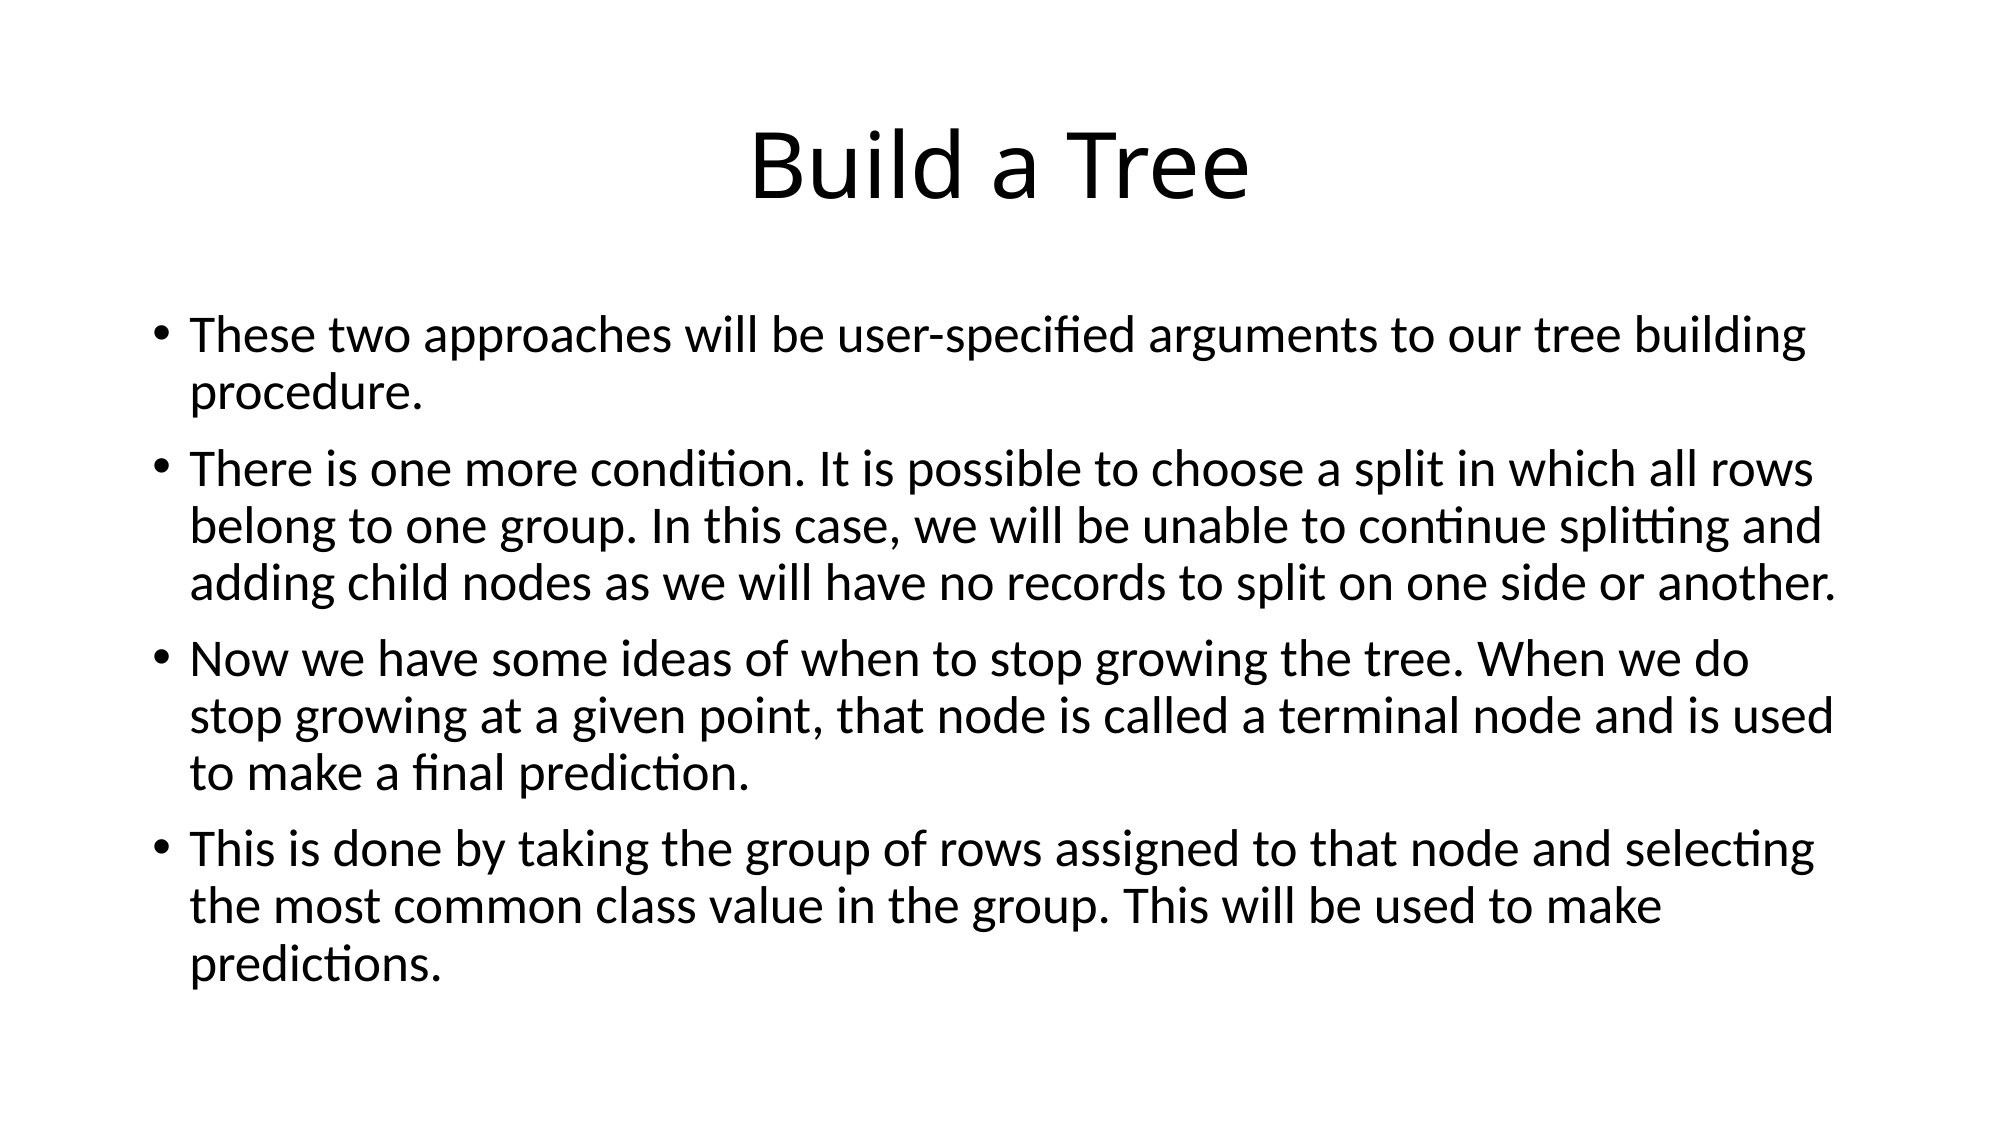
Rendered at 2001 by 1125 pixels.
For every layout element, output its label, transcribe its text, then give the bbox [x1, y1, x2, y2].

title Build a Tree [137, 59, 1863, 278]
list These two approaches will be user-specified arguments to our tree building procedure. There is one more condition. It is possible to choose a split in which all rows belong to one group. In this case, we will be unable to continue splitting and adding child nodes as we will have no records to split on one side or another. Now we have some ideas of when to stop growing the tree. When we do stop growing at a given point, that node is called a terminal node and is used to make a final prediction. This is done by taking the group of rows assigned to that node and selecting the most common class value in the group. This will be used to make predictions. [137, 299, 1863, 1014]
